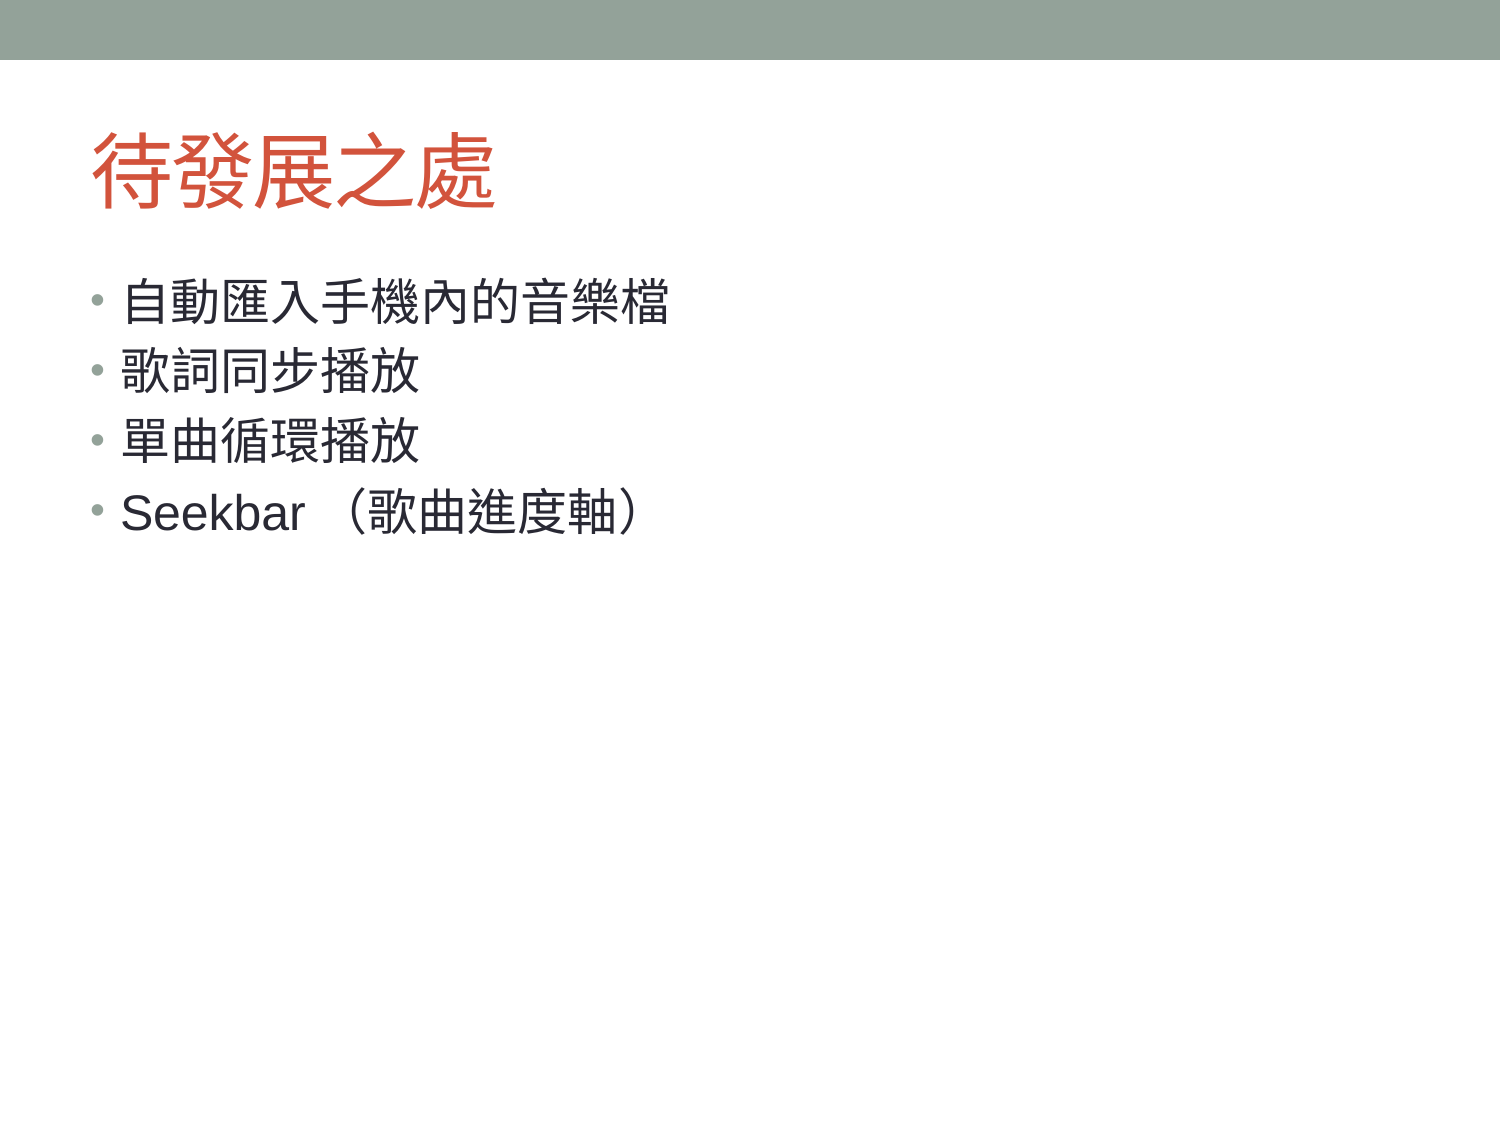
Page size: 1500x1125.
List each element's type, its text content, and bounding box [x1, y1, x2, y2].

list 自動匯入手機內的音樂檔 歌詞同步播放 單曲循環播放 Seekbar（歌曲進度軸） [75, 262, 1425, 1063]
title 待發展之處 [75, 87, 1425, 250]
